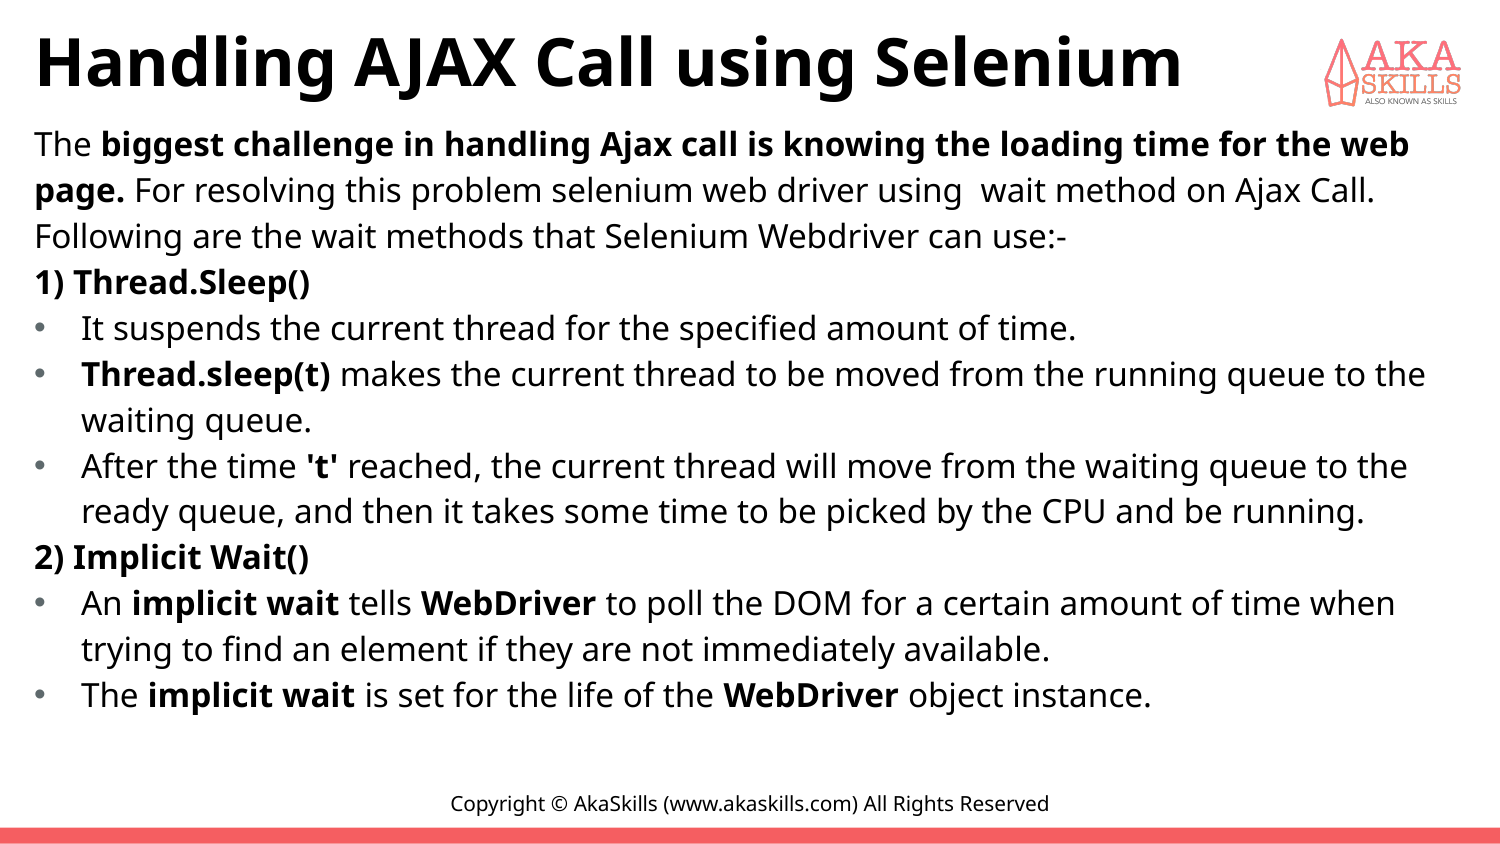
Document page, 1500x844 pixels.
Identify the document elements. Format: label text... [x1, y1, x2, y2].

title Handling AJAX Call using Selenium [19, 4, 1449, 102]
picture [1449, 33, 1469, 114]
list The biggest challenge in handling Ajax call is knowing the loading time for the web page. For resolving this problem selenium web driver using wait method on Ajax Call. Following are the wait methods that Selenium Webdriver can use:- 1) Thread.Sleep() It suspends the current thread for the specified amount of time. Thread.sleep(t) makes the current thread to be moved from the running queue to the waiting queue. After the time 't' reached, the current thread will move from the waiting queue to the ready queue, and then it takes some time to be picked by the CPU and be running. 2) Implicit Wait() An implicit wait tells WebDriver to poll the DOM for a certain amount of time when trying to find an element if they are not immediately available. The implicit wait is set for the life of the WebDriver object instance. [19, 102, 1449, 819]
